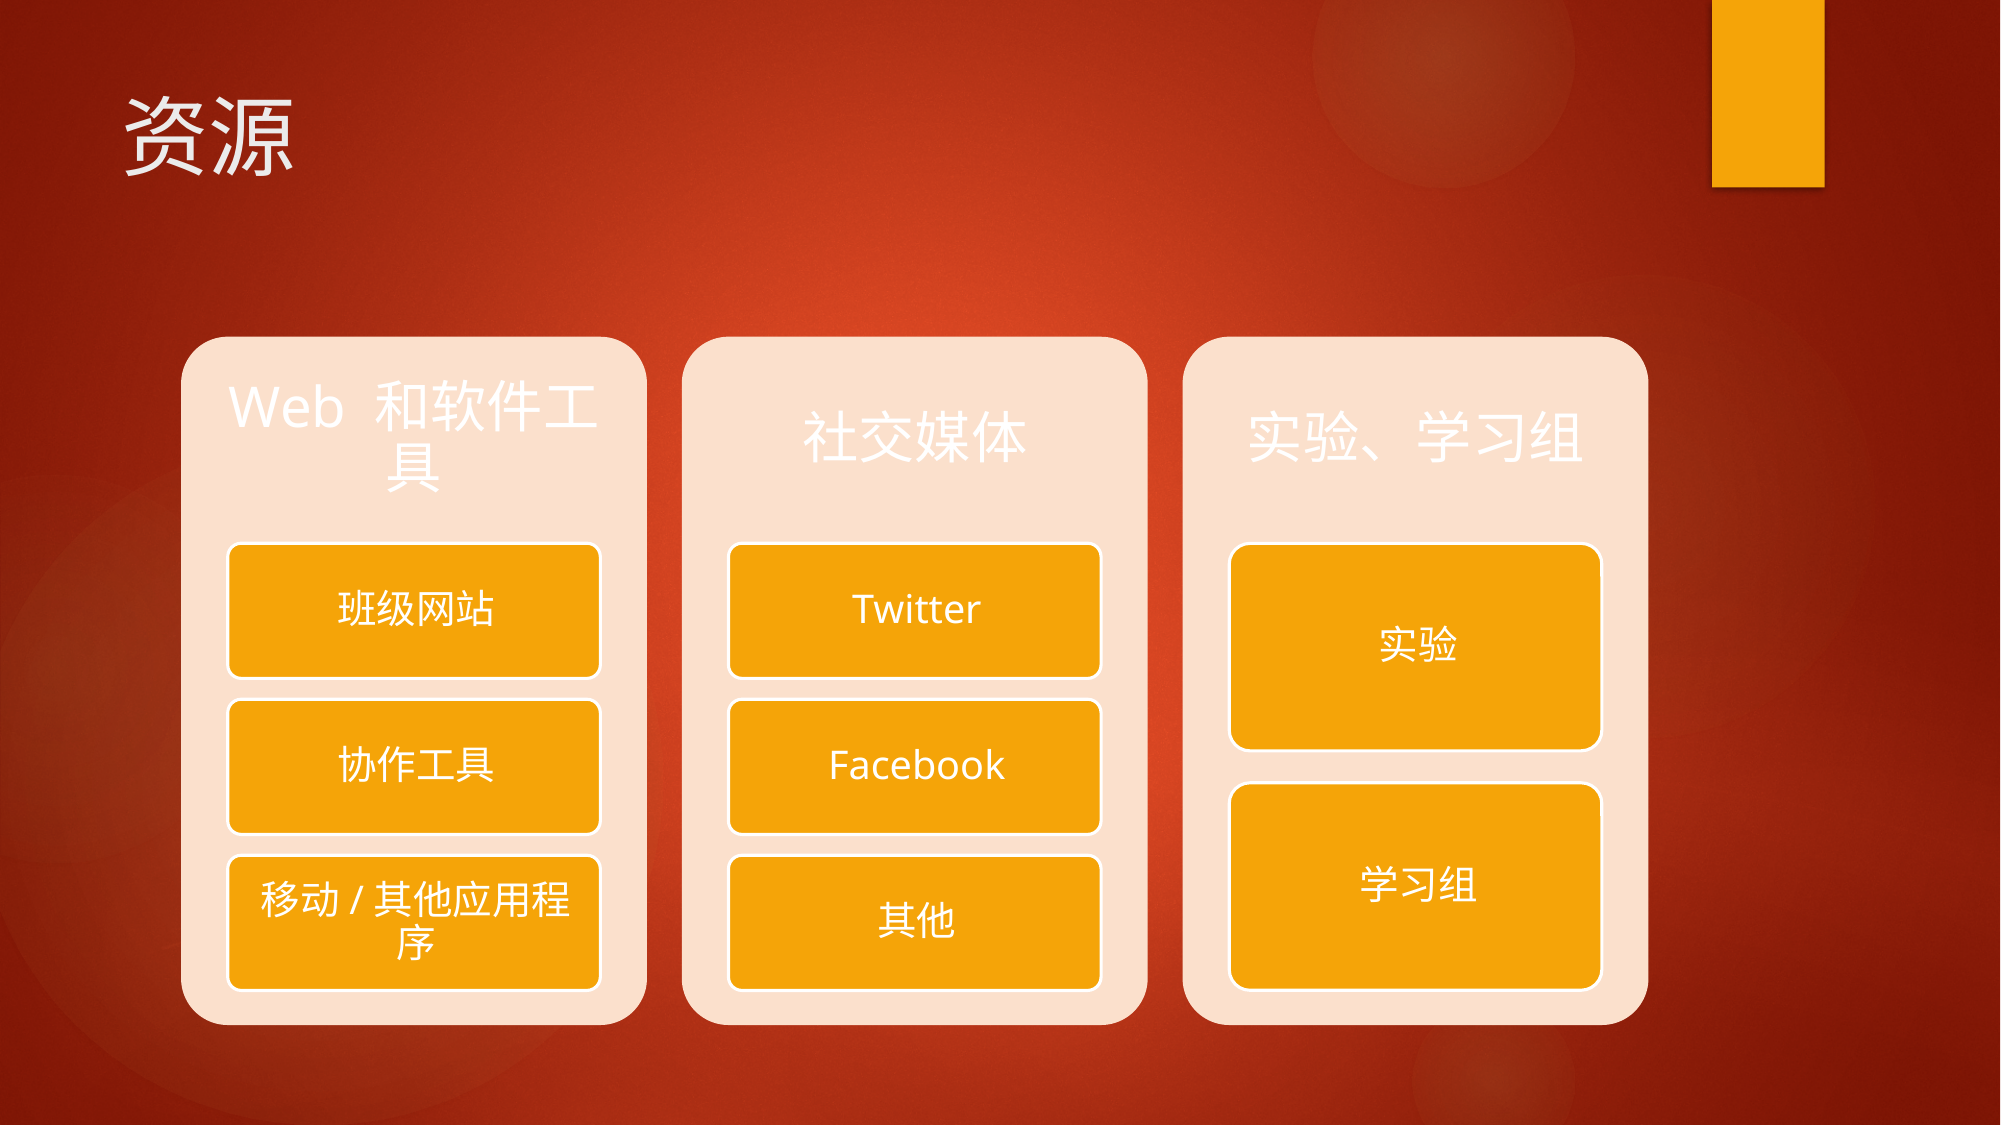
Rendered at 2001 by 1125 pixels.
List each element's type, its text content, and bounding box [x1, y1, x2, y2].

title 资源 [106, 74, 1649, 304]
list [180, 336, 1649, 1026]
